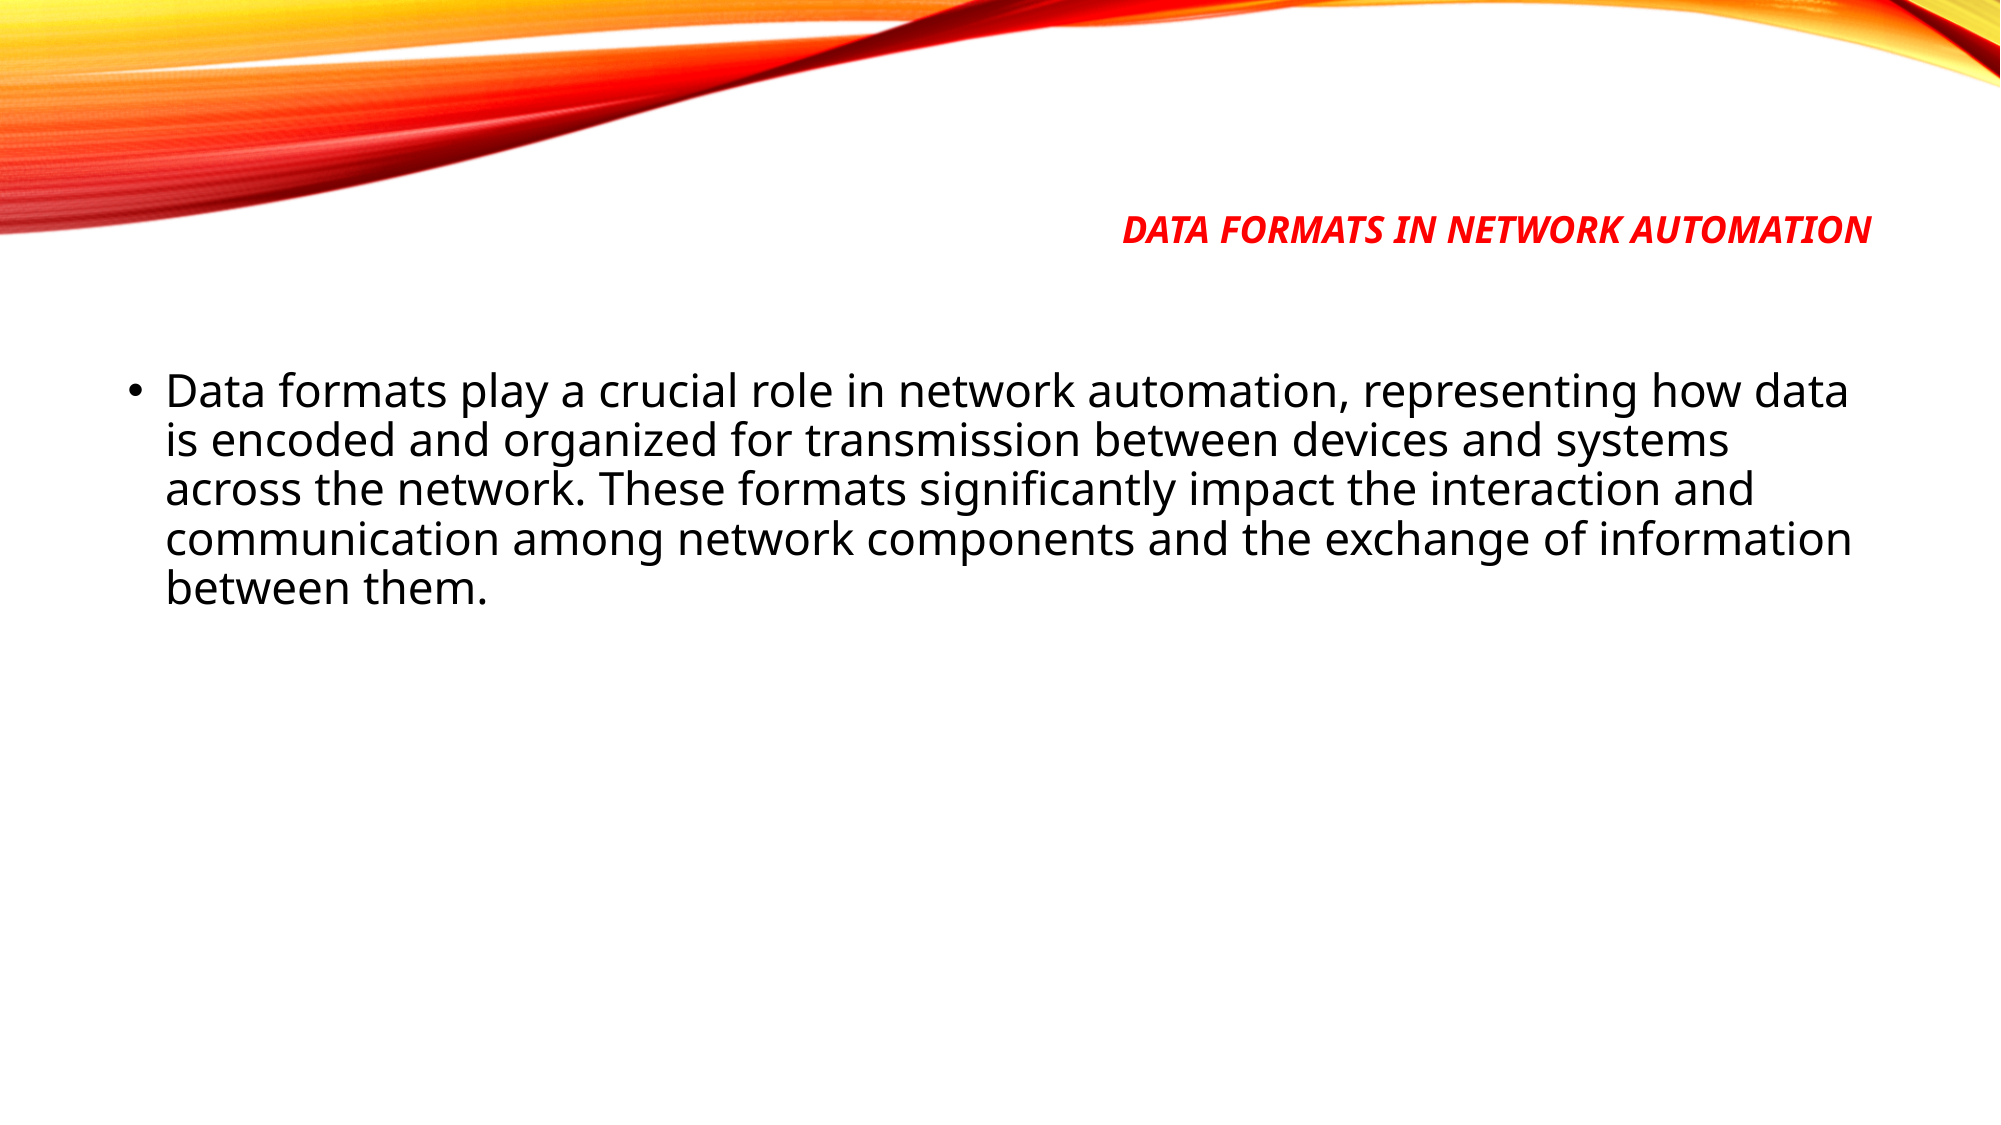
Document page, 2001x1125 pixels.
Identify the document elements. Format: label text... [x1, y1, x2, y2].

picture [0, 0, 2000, 237]
title Data Formats in Network Automation [474, 125, 1888, 338]
list Data formats play a crucial role in network automation, representing how data is encoded and organized for transmission between devices and systems across the network. These formats significantly impact the interaction and communication among network components and the exchange of information between them. [112, 360, 1888, 1021]
